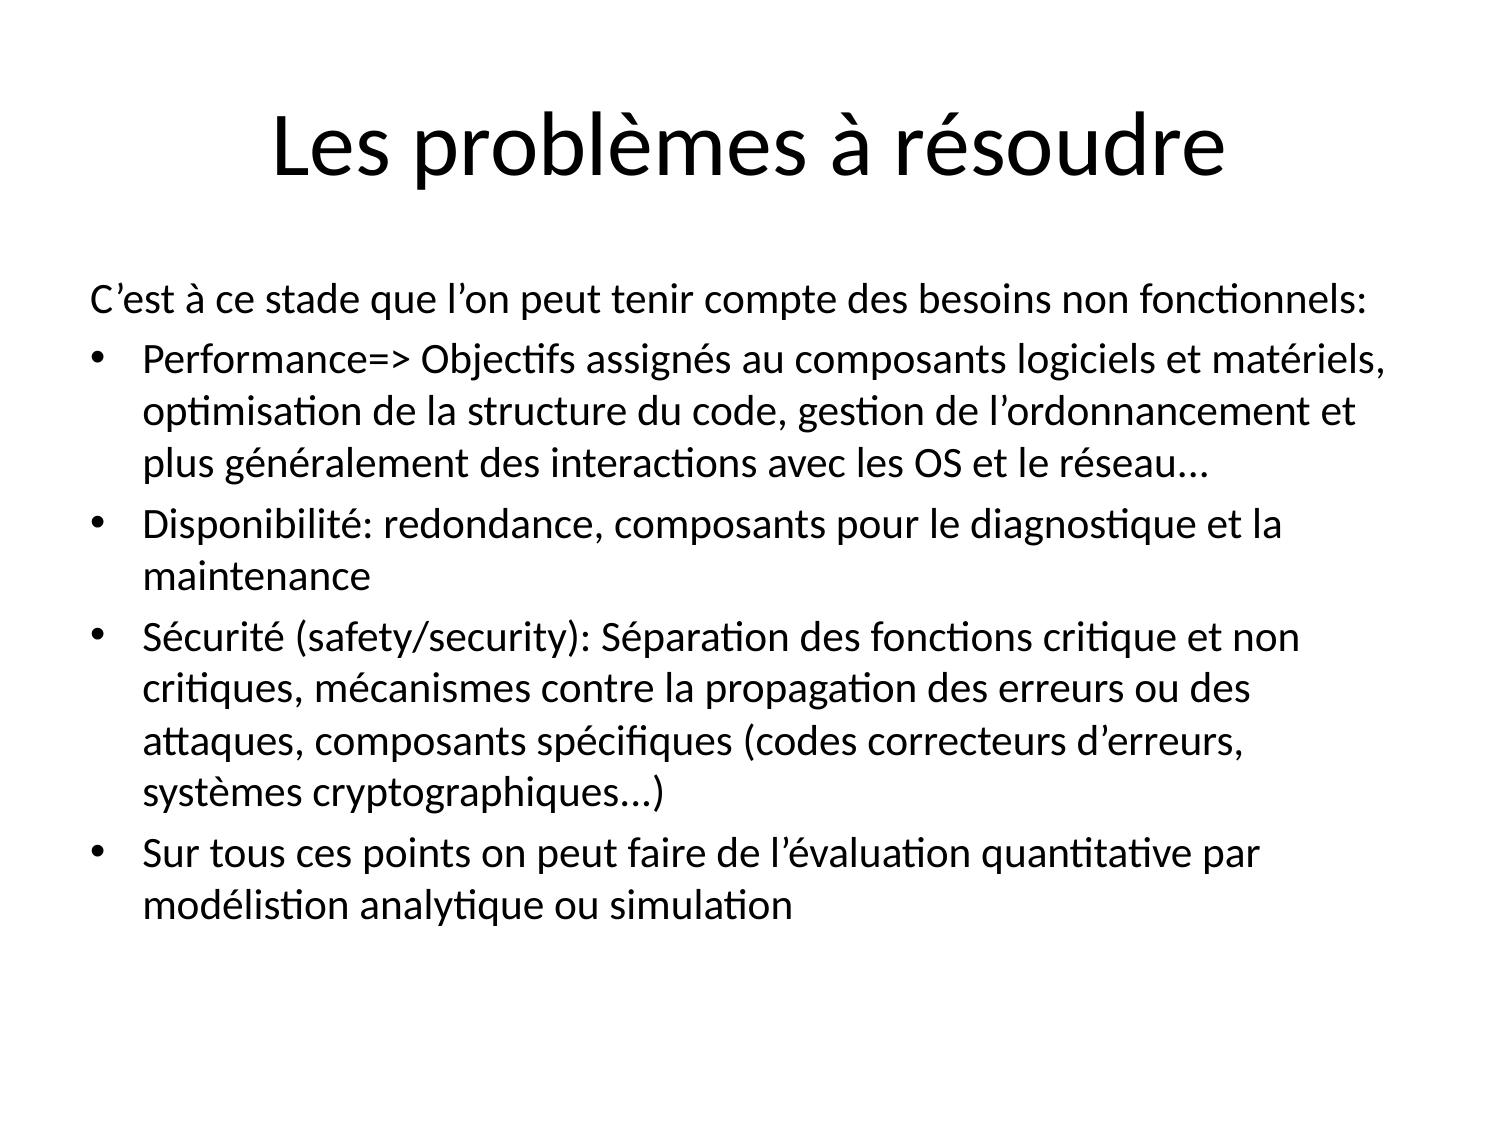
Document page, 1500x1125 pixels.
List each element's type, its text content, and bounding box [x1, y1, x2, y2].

title Les problèmes à résoudre [75, 45, 1425, 233]
list C’est à ce stade que l’on peut tenir compte des besoins non fonctionnels: Performance=> Objectifs assignés au composants logiciels et matériels, optimisation de la structure du code, gestion de l’ordonnancement et plus généralement des interactions avec les OS et le réseau... Disponibilité: redondance, composants pour le diagnostique et la maintenance Sécurité (safety/security): Séparation des fonctions critique et non critiques, mécanismes contre la propagation des erreurs ou des attaques, composants spécifiques (codes correcteurs d’erreurs, systèmes cryptographiques...) Sur tous ces points on peut faire de l’évaluation quantitative par modélistion analytique ou simulation [75, 262, 1425, 1005]
